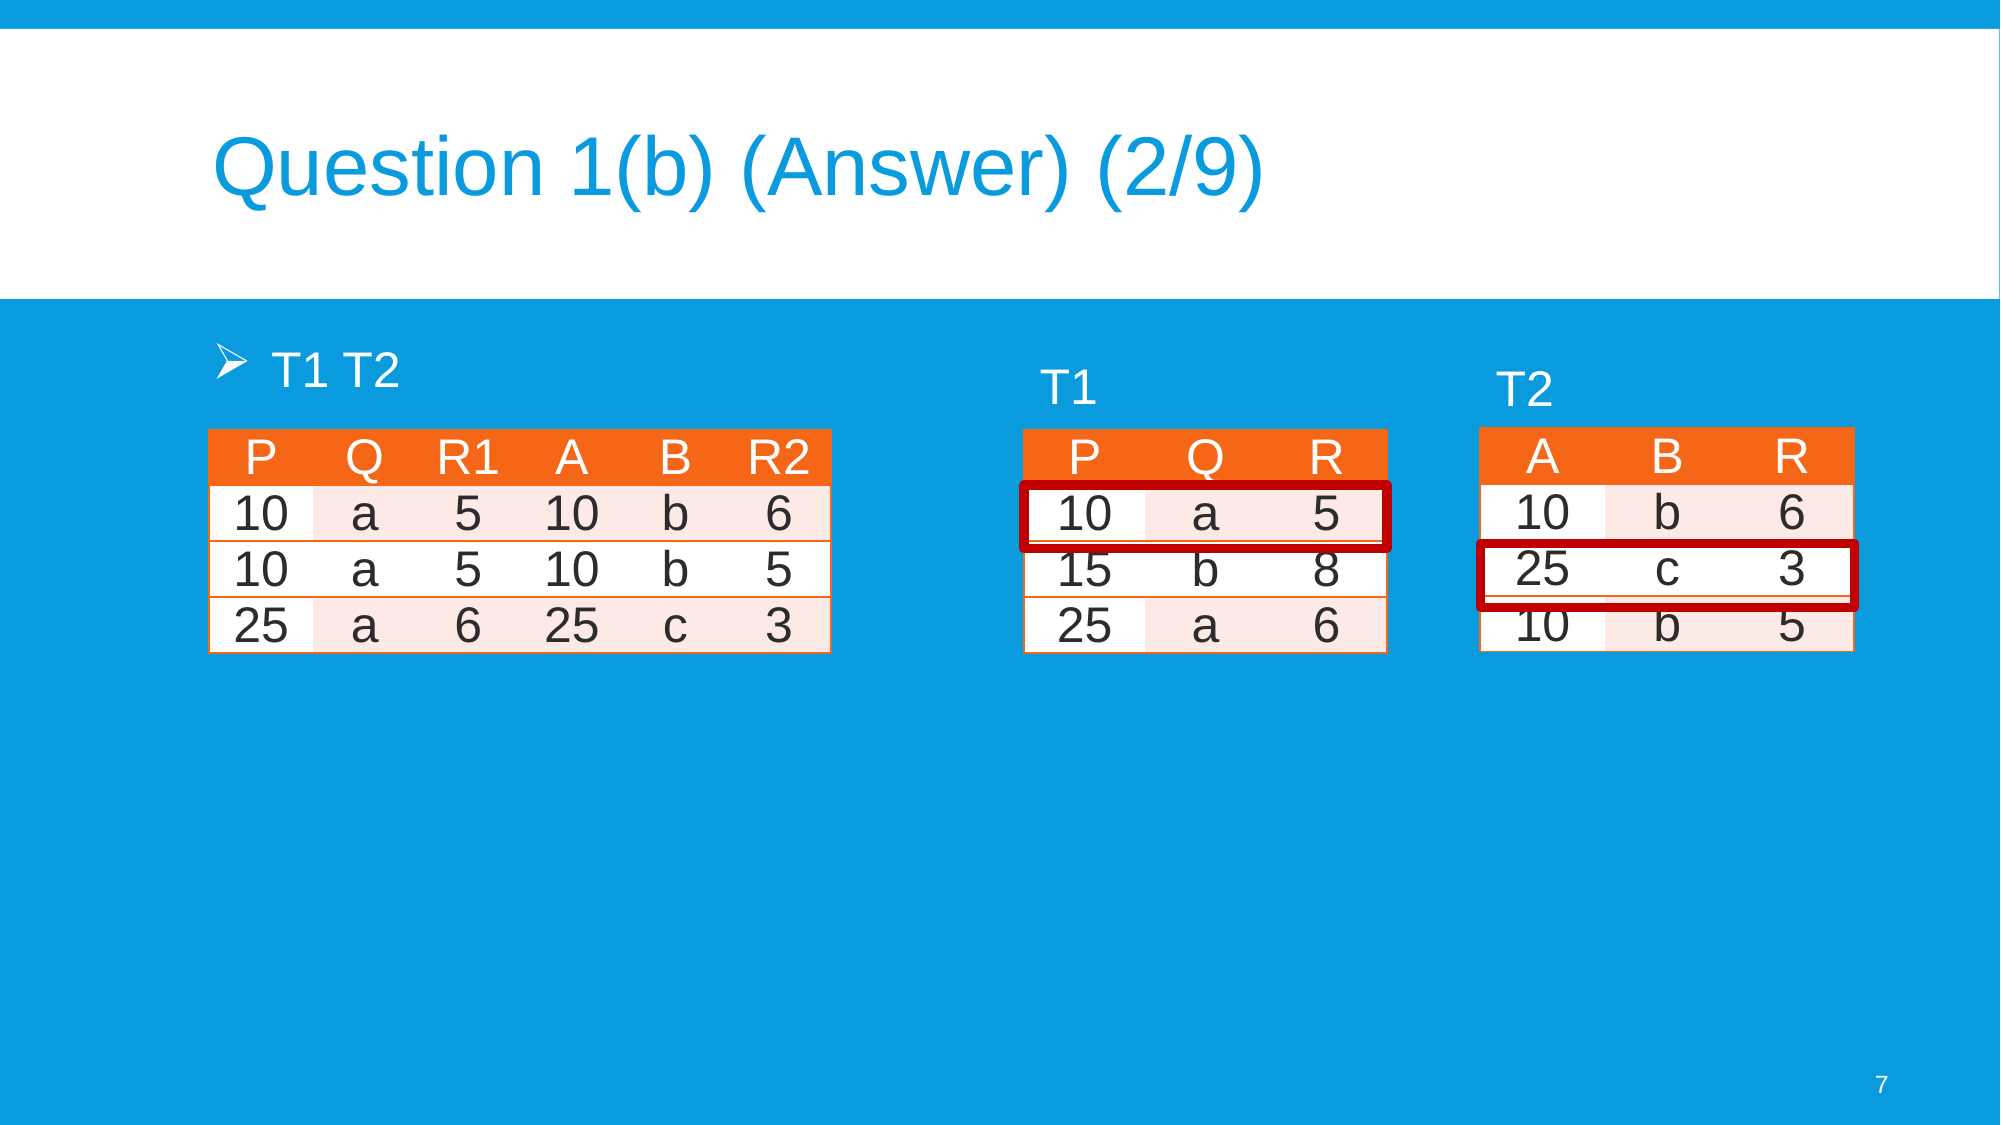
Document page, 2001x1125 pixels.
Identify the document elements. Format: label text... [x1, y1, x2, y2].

table_cell 8 [1266, 550, 1386, 596]
table_header R [1730, 429, 1853, 483]
table_cell b [624, 542, 727, 596]
table_cell 5 [727, 542, 830, 596]
table_header P [210, 430, 313, 484]
table_cell b [624, 486, 727, 540]
table_cell 5 [417, 486, 520, 540]
slide_number 7 [1748, 1053, 1904, 1114]
table_cell 25 [1025, 598, 1145, 652]
table_cell b [1145, 550, 1266, 596]
text_box T2 [1480, 348, 1583, 424]
table_header B [1605, 429, 1730, 483]
title Question 1(b) (Answer) (2/9) [197, 46, 1803, 295]
table_cell c [624, 598, 727, 652]
table_cell 10 [520, 486, 624, 540]
table_header R1 [417, 430, 520, 484]
table_header R [1266, 430, 1386, 484]
table_cell 6 [727, 486, 830, 540]
table_cell a [313, 486, 417, 540]
table_cell 3 [727, 598, 830, 652]
table_cell 6 [417, 598, 520, 652]
table_cell a [1145, 598, 1266, 652]
table_header Q [313, 430, 417, 484]
table_cell 15 [1025, 550, 1145, 596]
text_box [1479, 542, 1855, 608]
table_cell a [313, 542, 417, 596]
table_header R2 [727, 430, 830, 484]
table_cell 10 [520, 542, 624, 596]
table_cell 10 [210, 486, 313, 540]
text_box [1023, 484, 1388, 550]
table_header B [624, 430, 727, 484]
table_header A [1481, 429, 1605, 483]
table_header A [520, 430, 624, 484]
table_cell 10 [1481, 608, 1605, 651]
table_cell 5 [417, 542, 520, 596]
table_cell 25 [520, 598, 624, 652]
table_cell 6 [1730, 485, 1853, 539]
table_header Q [1145, 430, 1266, 484]
table_cell 10 [210, 542, 313, 596]
table_cell 6 [1266, 598, 1386, 652]
table_cell 10 [1481, 485, 1605, 539]
table_cell b [1605, 608, 1730, 651]
table_cell b [1605, 485, 1730, 539]
table_cell a [313, 598, 417, 652]
table_cell 5 [1730, 608, 1853, 651]
table_cell 25 [210, 598, 313, 652]
text_box T1 [1024, 347, 1113, 423]
table_header P [1025, 430, 1145, 484]
